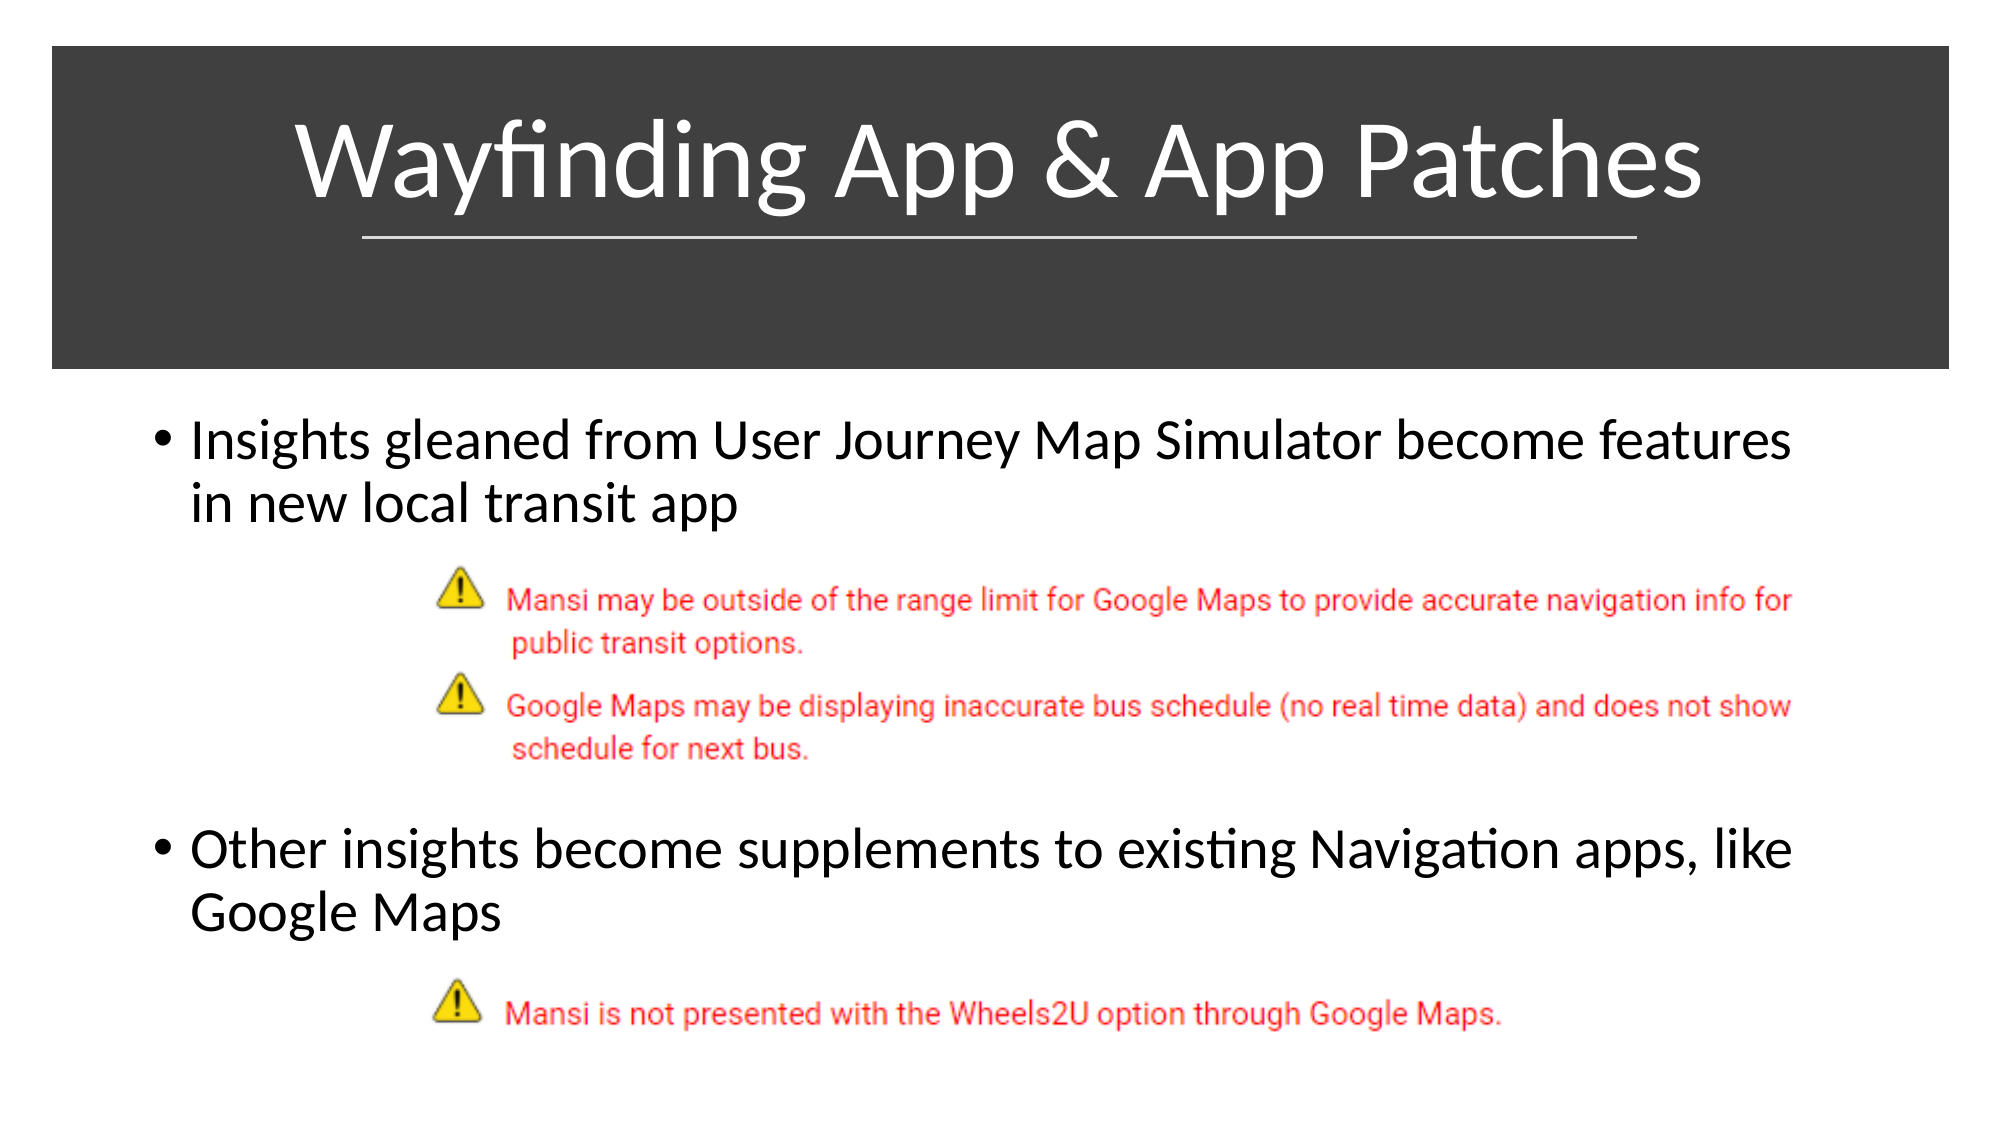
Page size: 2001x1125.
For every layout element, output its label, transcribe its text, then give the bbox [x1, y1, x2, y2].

list Insights gleaned from User Journey Map Simulator become features in new local transit app Other insights become supplements to existing Navigation apps, like Google Maps [137, 401, 1863, 1014]
text_box [61, 56, 1939, 359]
title Wayfinding App & App Patches [86, 76, 1914, 230]
picture [429, 967, 1556, 1057]
picture [429, 550, 1813, 777]
